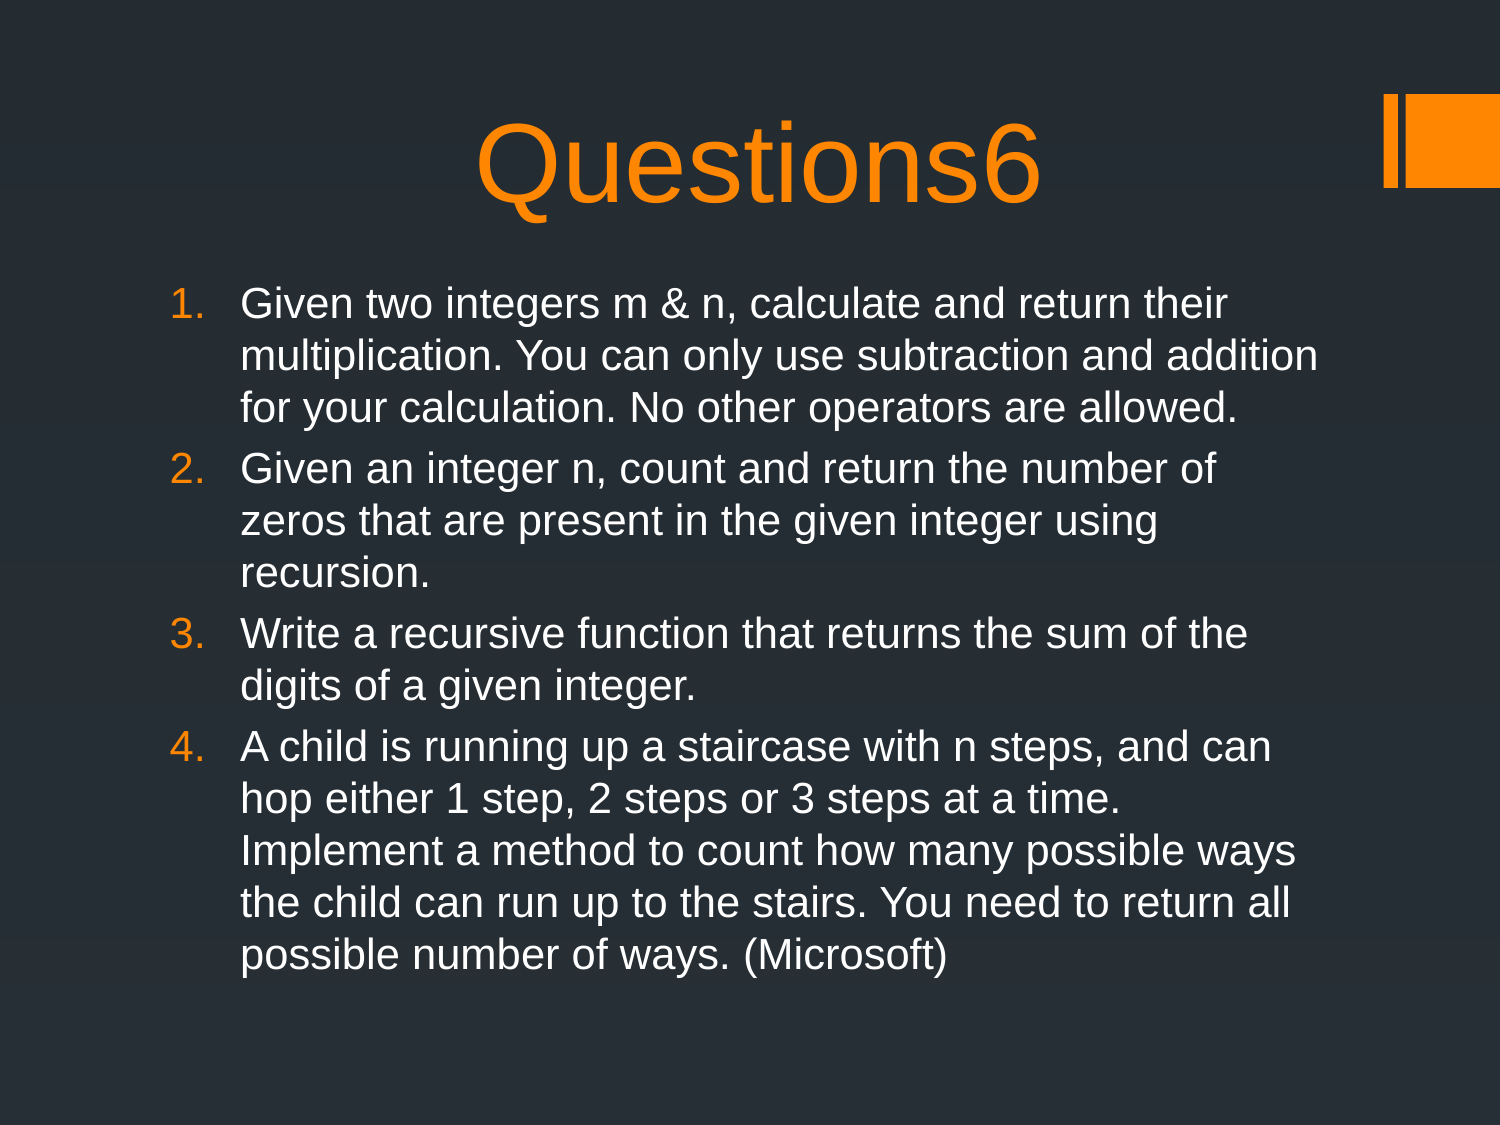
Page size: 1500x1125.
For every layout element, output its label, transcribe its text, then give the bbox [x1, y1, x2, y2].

title Questions6 [159, 42, 1360, 233]
list Given two integers m & n, calculate and return their multiplication. You can only use subtraction and addition for your calculation. No other operators are allowed. Given an integer n, count and return the number of zeros that are present in the given integer using recursion. Write a recursive function that returns the sum of the digits of a given integer. A child is running up a staircase with n steps, and can hop either 1 step, 2 steps or 3 steps at a time. Implement a method to count how many possible ways the child can run up to the stairs. You need to return all possible number of ways. (Microsoft) [147, 267, 1350, 1035]
